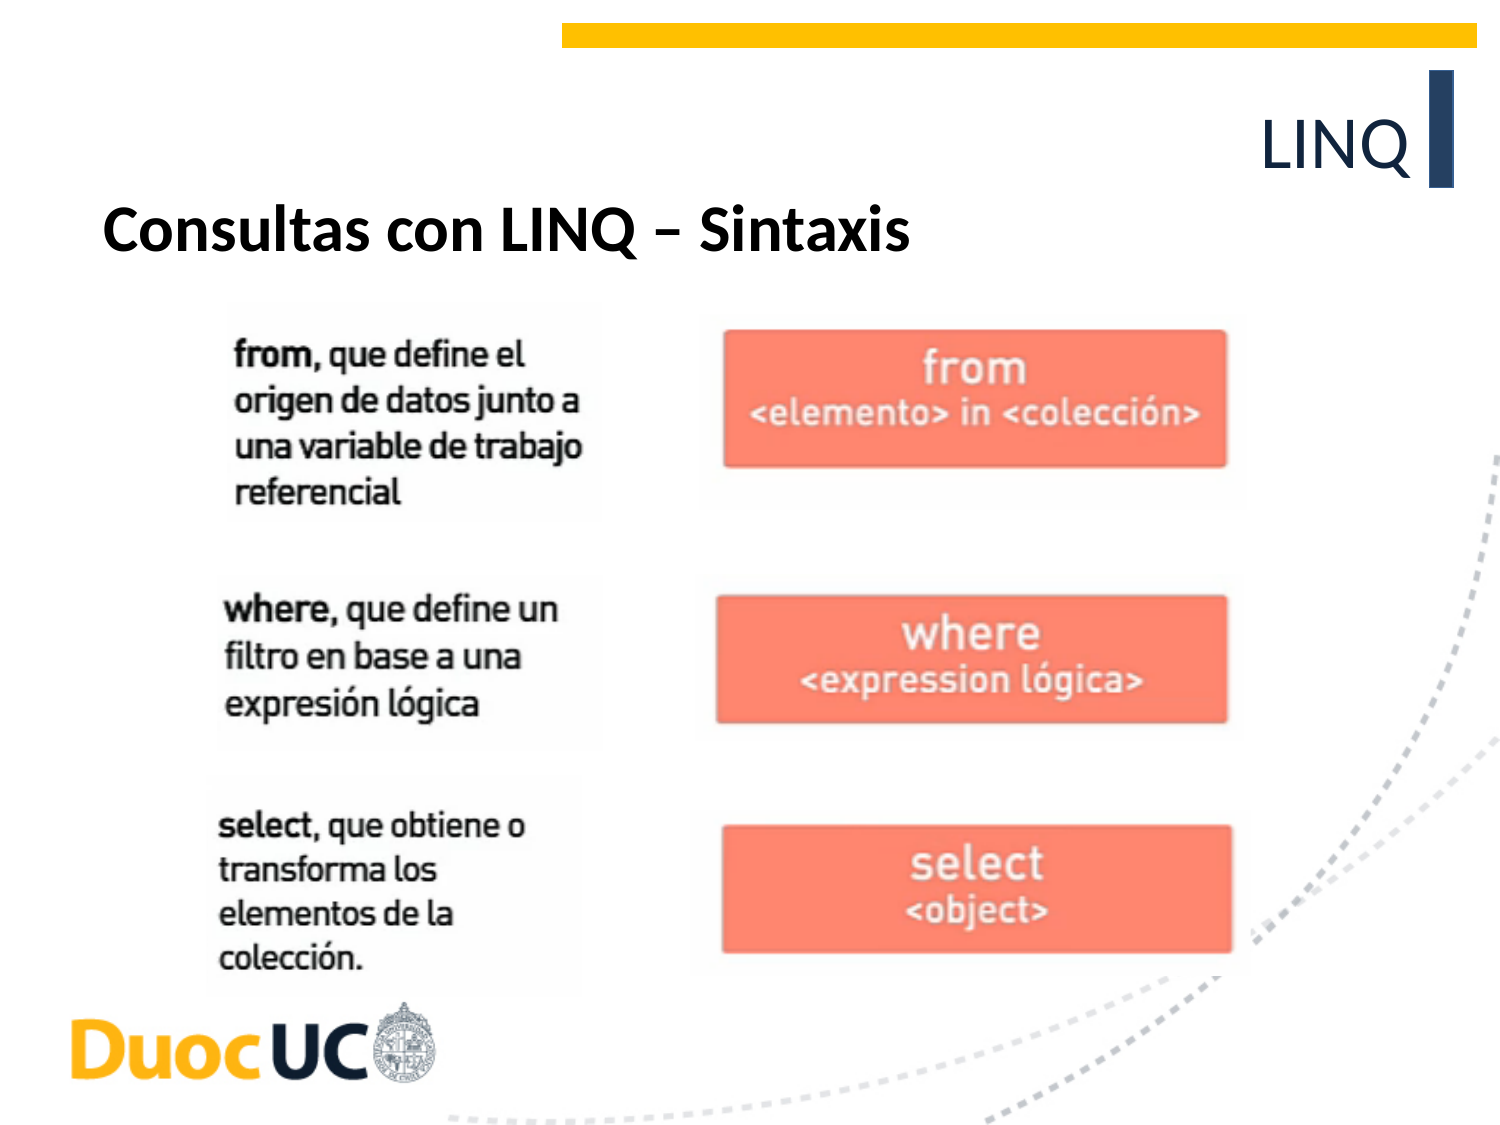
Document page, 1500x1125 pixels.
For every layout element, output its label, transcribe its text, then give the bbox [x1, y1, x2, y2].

text_box Consultas con LINQ – Sintaxis [88, 137, 1439, 275]
picture [0, 0, 1500, 1125]
title LINQ [74, 44, 1426, 233]
